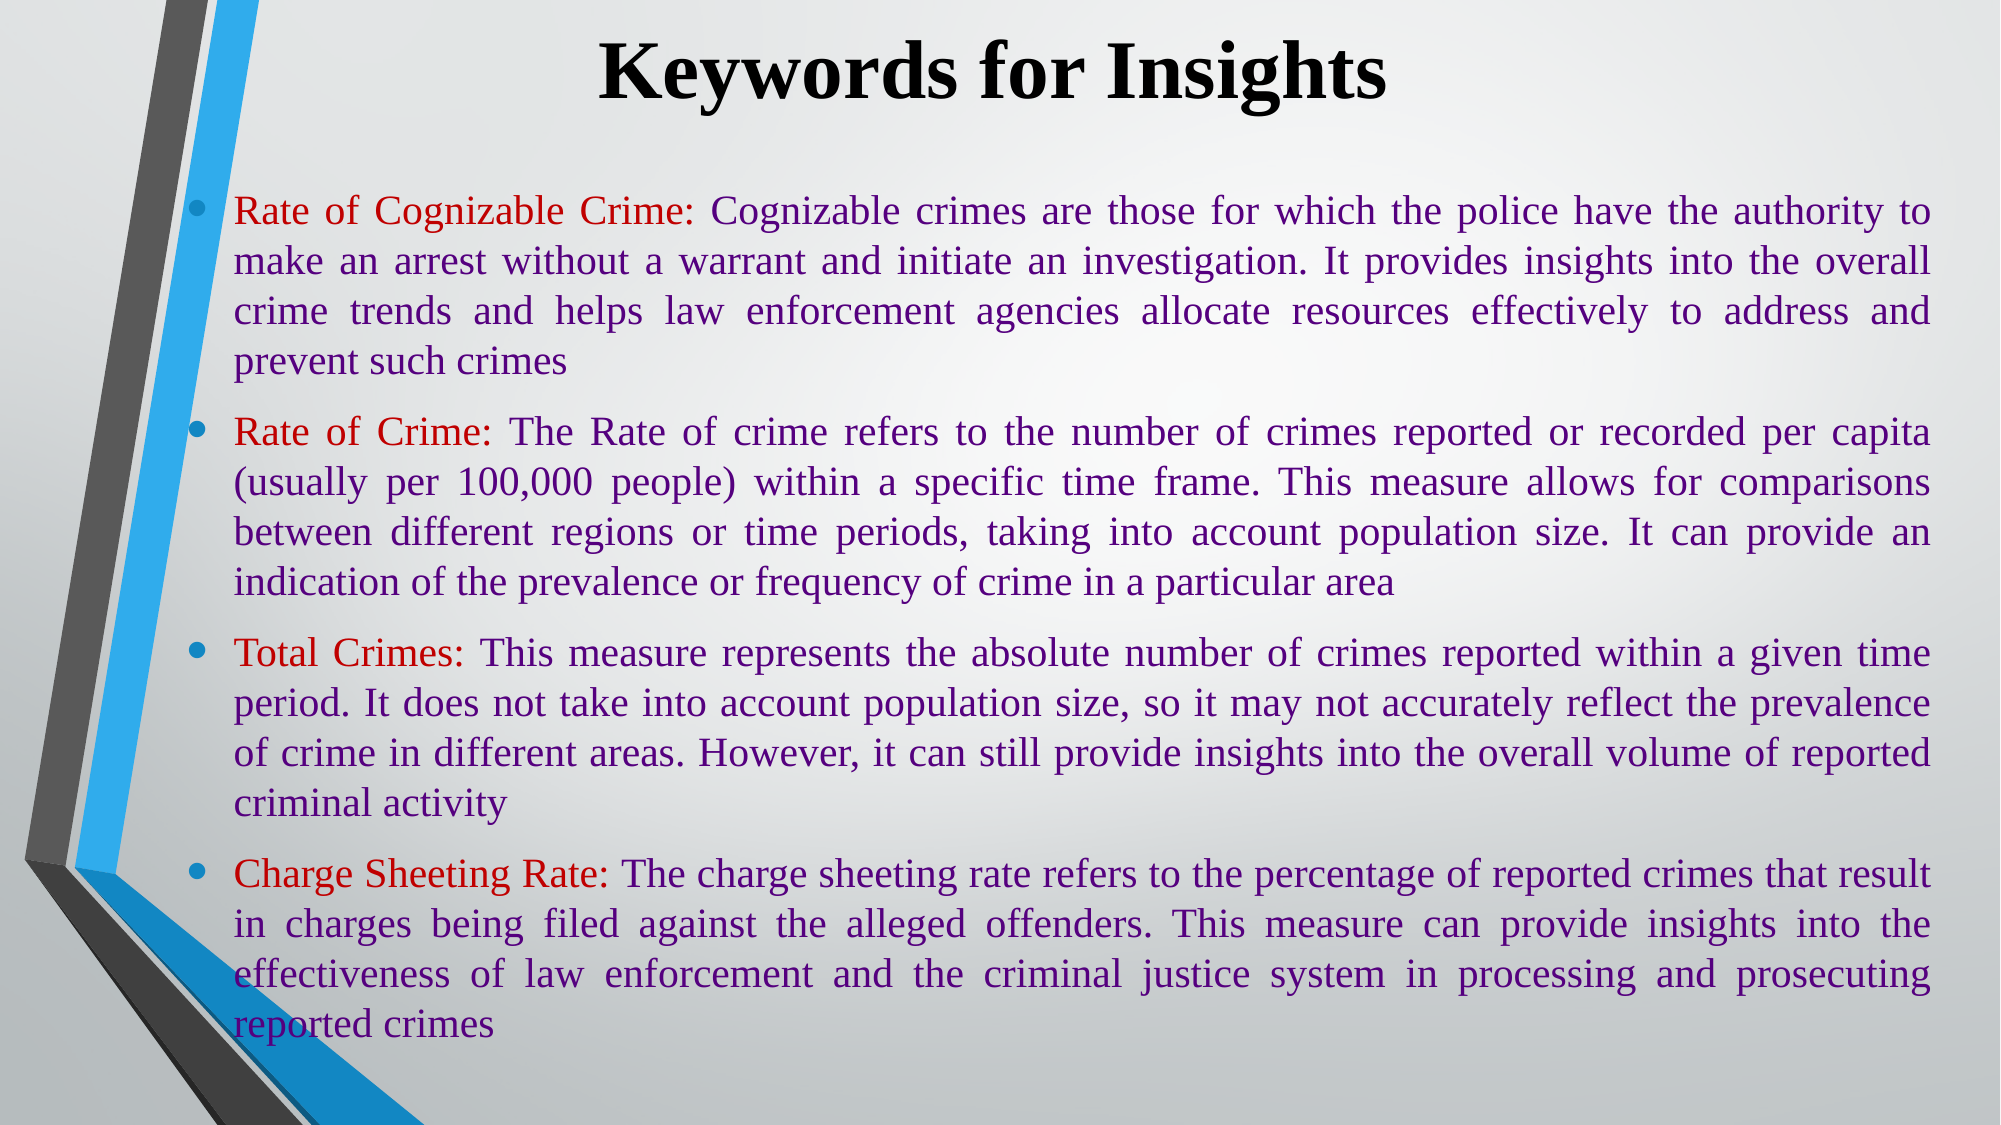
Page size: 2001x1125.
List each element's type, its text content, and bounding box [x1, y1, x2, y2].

list Rate of Cognizable Crime: Cognizable crimes are those for which the police have the authority to make an arrest without a warrant and initiate an investigation. It provides insights into the overall crime trends and helps law enforcement agencies allocate resources effectively to address and prevent such crimes Rate of Crime: The Rate of crime refers to the number of crimes reported or recorded per capita (usually per 100,000 people) within a specific time frame. This measure allows for comparisons between different regions or time periods, taking into account population size. It can provide an indication of the prevalence or frequency of crime in a particular area Total Crimes: This measure represents the absolute number of crimes reported within a given time period. It does not take into account population size, so it may not accurately reflect the prevalence of crime in different areas. However, it can still provide insights into the overall volume of reported criminal activity Charge Sheeting Rate: The charge sheeting rate refers to the percentage of reported crimes that result in charges being filed against the alleged offenders. This measure can provide insights into the effectiveness of law enforcement and the criminal justice system in processing and prosecuting reported crimes [171, 174, 1948, 1076]
title Keywords for Insights [171, 0, 1816, 132]
